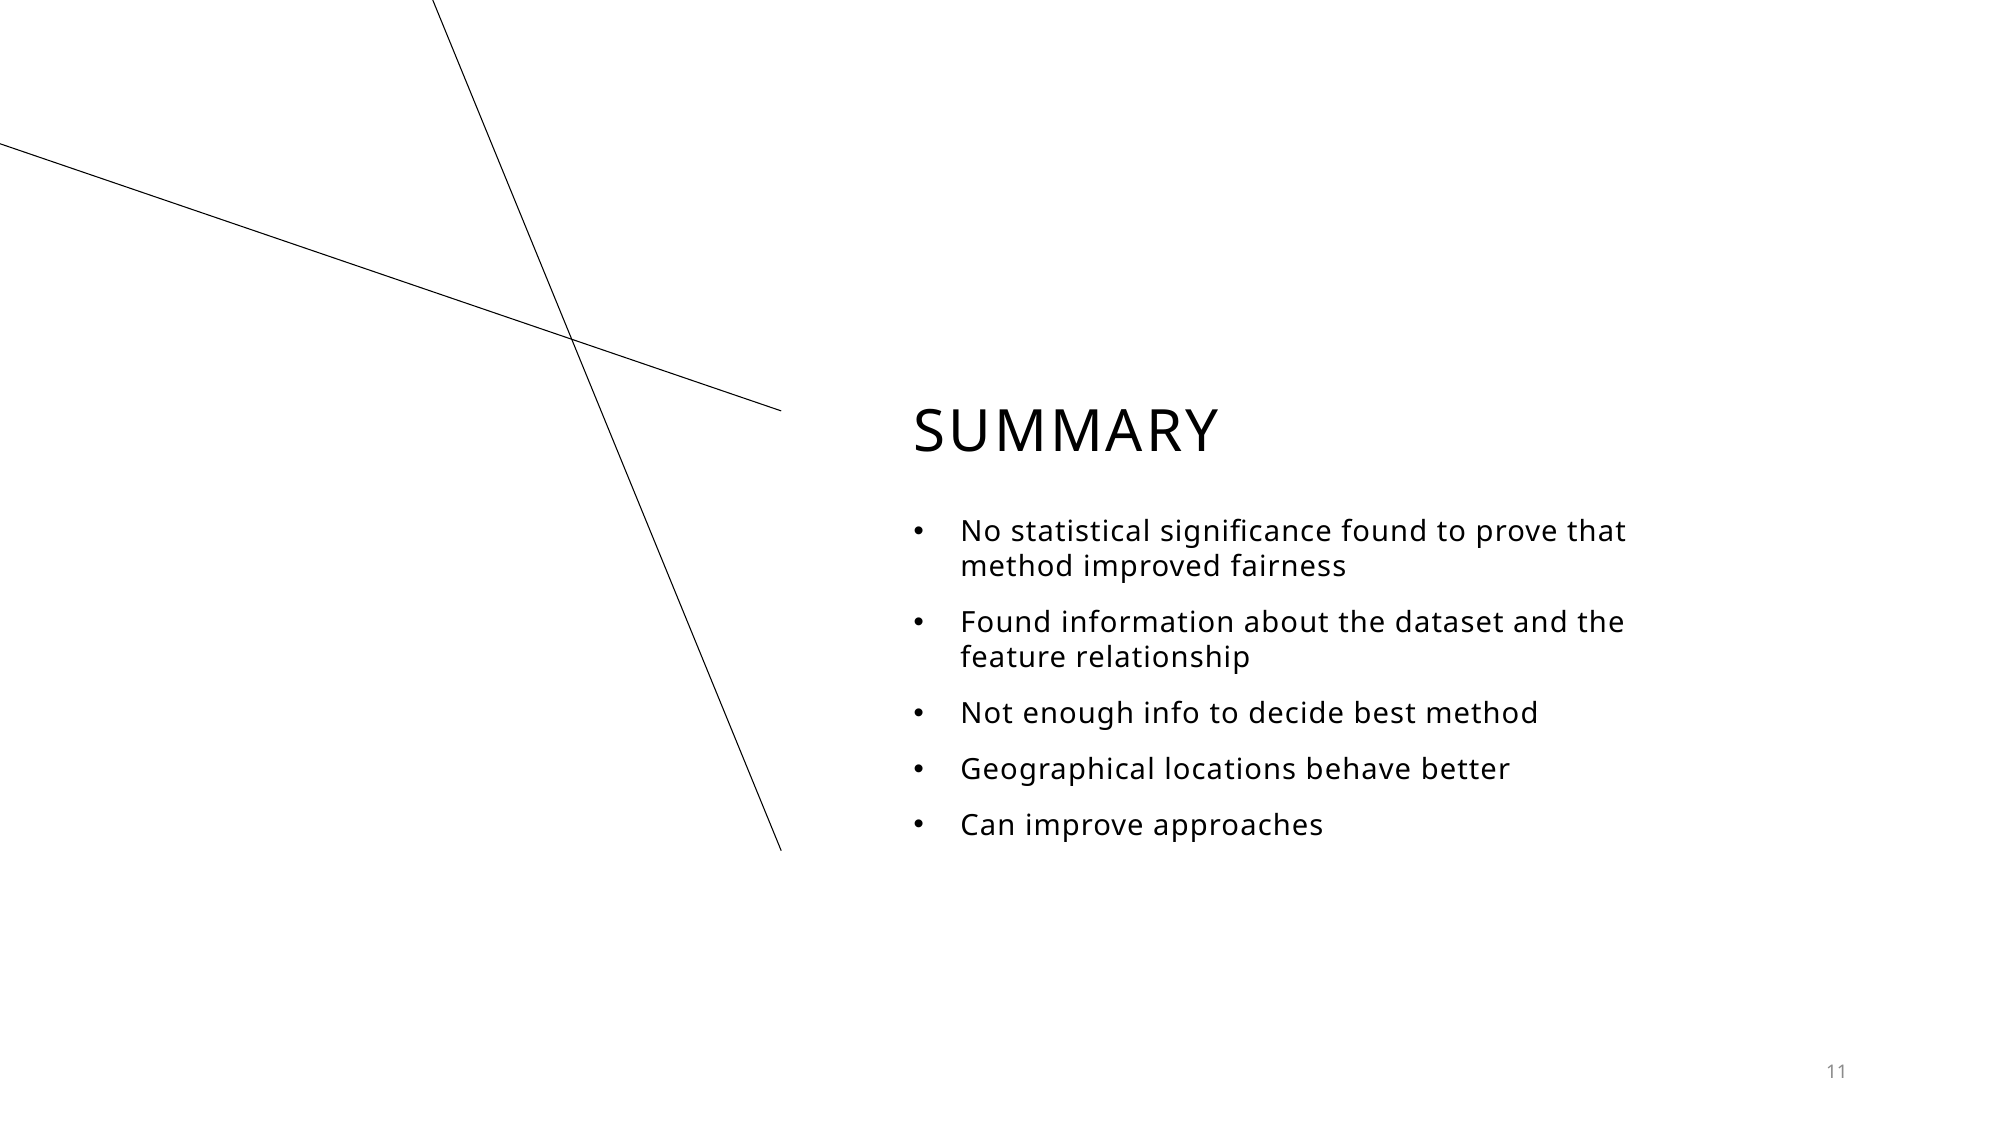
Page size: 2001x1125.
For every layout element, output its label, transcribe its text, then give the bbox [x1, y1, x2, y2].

title SUMMARY [898, 274, 1737, 472]
list No statistical significance found to prove that method improved fairness Found information about the dataset and the feature relationship Not enough info to decide best method Geographical locations behave better Can improve approaches [898, 504, 1737, 969]
slide_number 11 [1412, 1042, 1863, 1103]
